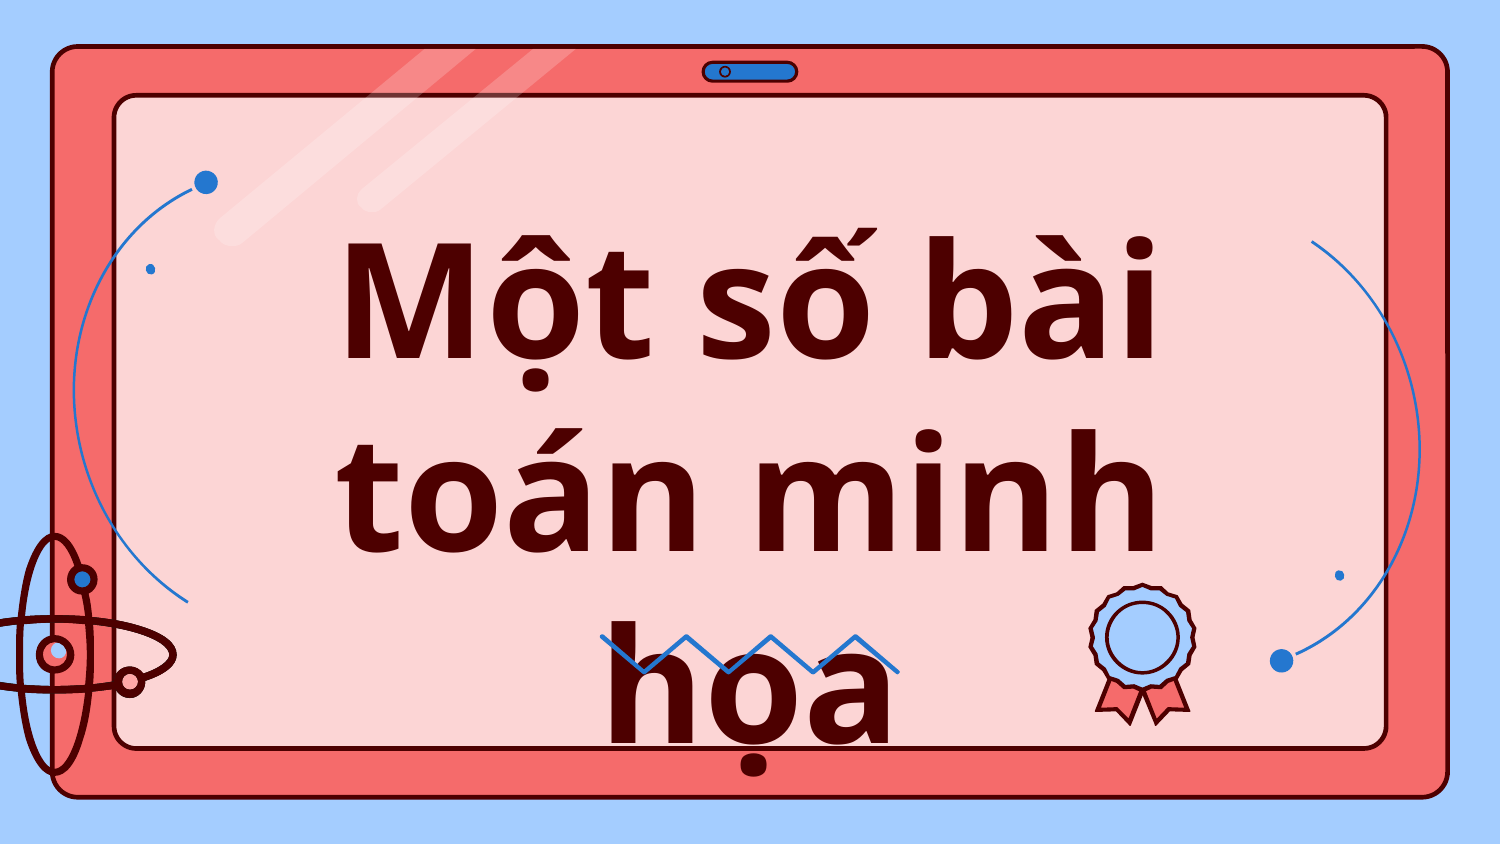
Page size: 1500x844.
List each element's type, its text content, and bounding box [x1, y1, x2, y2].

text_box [1088, 583, 1196, 726]
text_box [599, 634, 900, 675]
title Một số bài toán minh họa [275, 198, 1307, 383]
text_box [1223, 226, 1451, 671]
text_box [0, 532, 177, 777]
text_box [42, 174, 271, 619]
